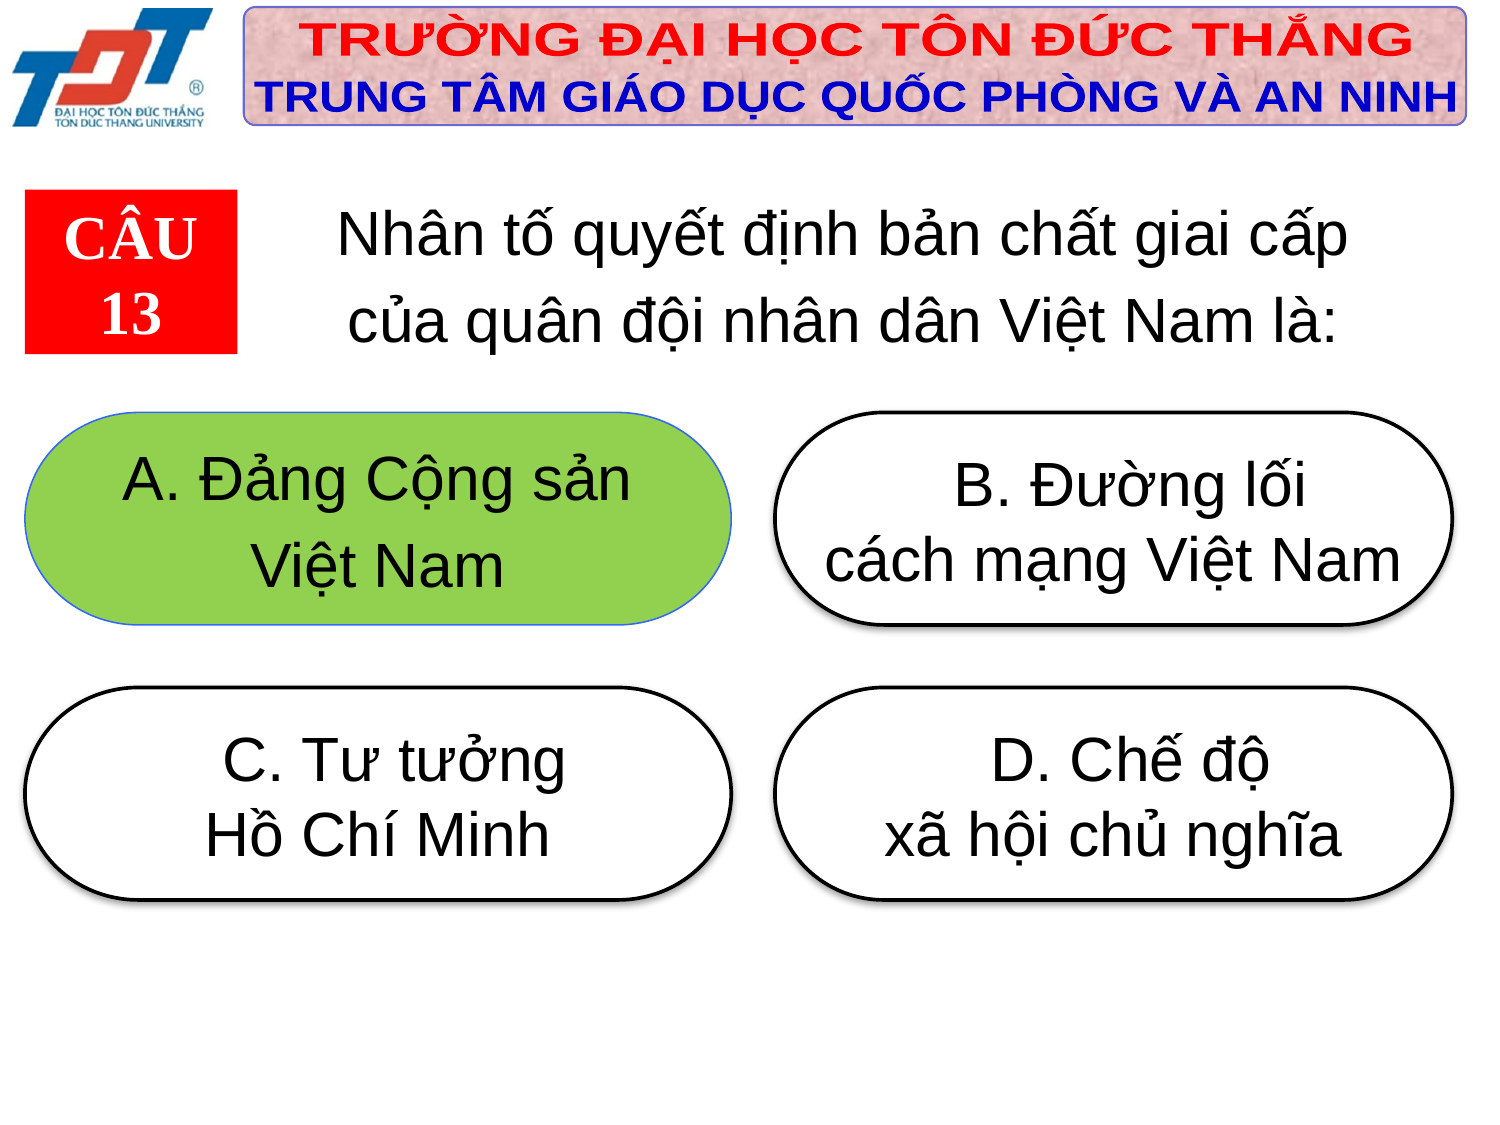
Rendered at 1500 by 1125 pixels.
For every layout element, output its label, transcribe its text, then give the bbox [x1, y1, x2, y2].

text_box Nhân tố quyết định bản chất giai cấp của quân đội nhân dân Việt Nam là: [259, 185, 1428, 363]
text_box A. Đảng Cộng sản Việt Nam [24, 412, 732, 625]
text_box B. Đường lối cách mạng Việt Nam [771, 409, 1456, 629]
picture [12, 8, 213, 127]
picture [245, 9, 1465, 124]
text_box C. Tư tưởng Hồ Chí Minh [21, 684, 735, 904]
text_box CÂU 13 [24, 189, 238, 355]
text_box D. Chế độ xã hội chủ nghĩa [771, 684, 1456, 904]
